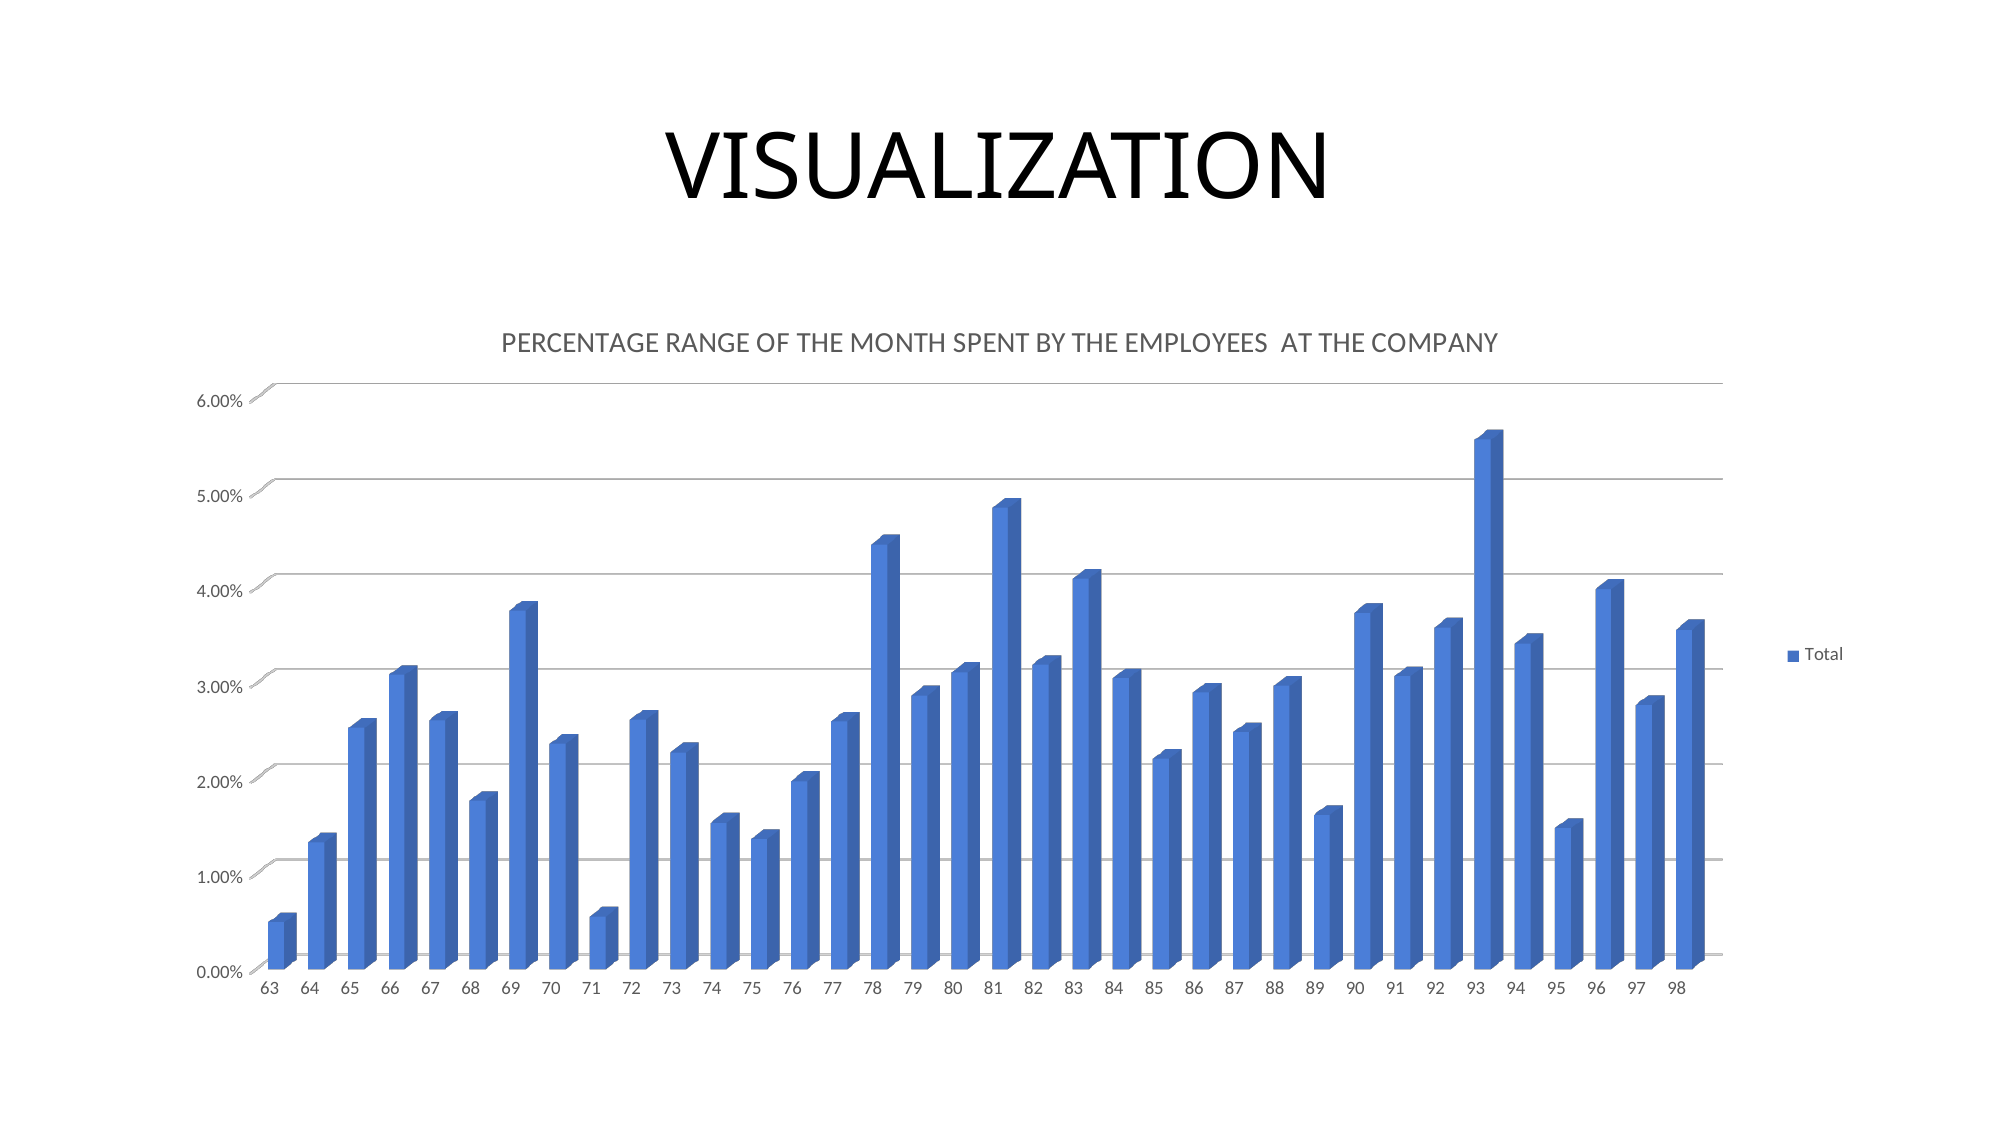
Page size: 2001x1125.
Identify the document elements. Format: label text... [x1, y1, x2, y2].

title VISUALIZATION [137, 59, 1863, 278]
chart [137, 299, 1863, 1014]
